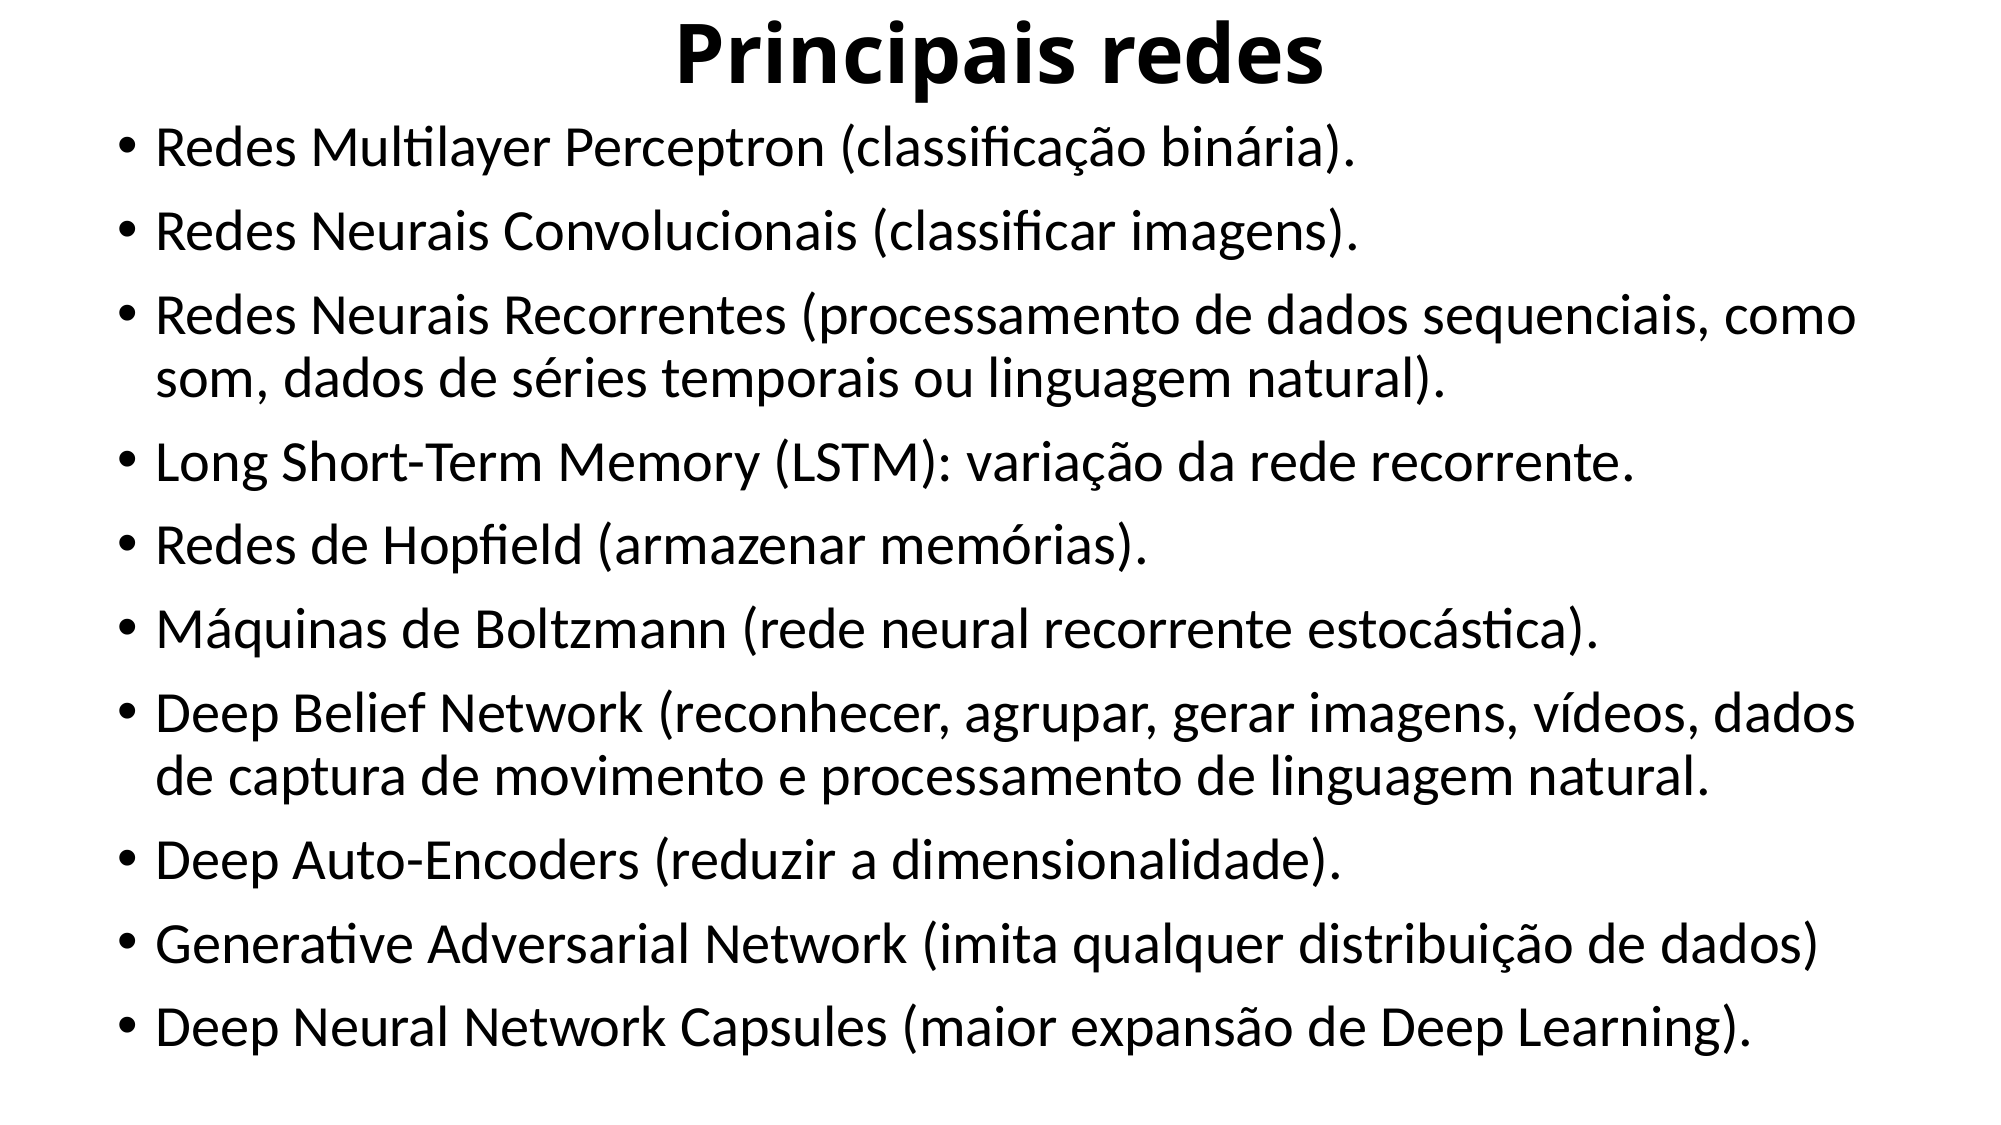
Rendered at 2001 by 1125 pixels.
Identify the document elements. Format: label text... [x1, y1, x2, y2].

list Redes Multilayer Perceptron (classificação binária). Redes Neurais Convolucionais (classificar imagens). Redes Neurais Recorrentes (processamento de dados sequenciais, como som, dados de séries temporais ou linguagem natural). Long Short-Term Memory (LSTM): variação da rede recorrente. Redes de Hopfield (armazenar memórias). Máquinas de Boltzmann (rede neural recorrente estocástica). Deep Belief Network (reconhecer, agrupar, gerar imagens, vídeos, dados de captura de movimento e processamento de linguagem natural. Deep Auto-Encoders (reduzir a dimensionalidade). Generative Adversarial Network (imita qualquer distribuição de dados) Deep Neural Network Capsules (maior expansão de Deep Learning). [102, 109, 1897, 1071]
title Principais redes [137, 4, 1863, 109]
